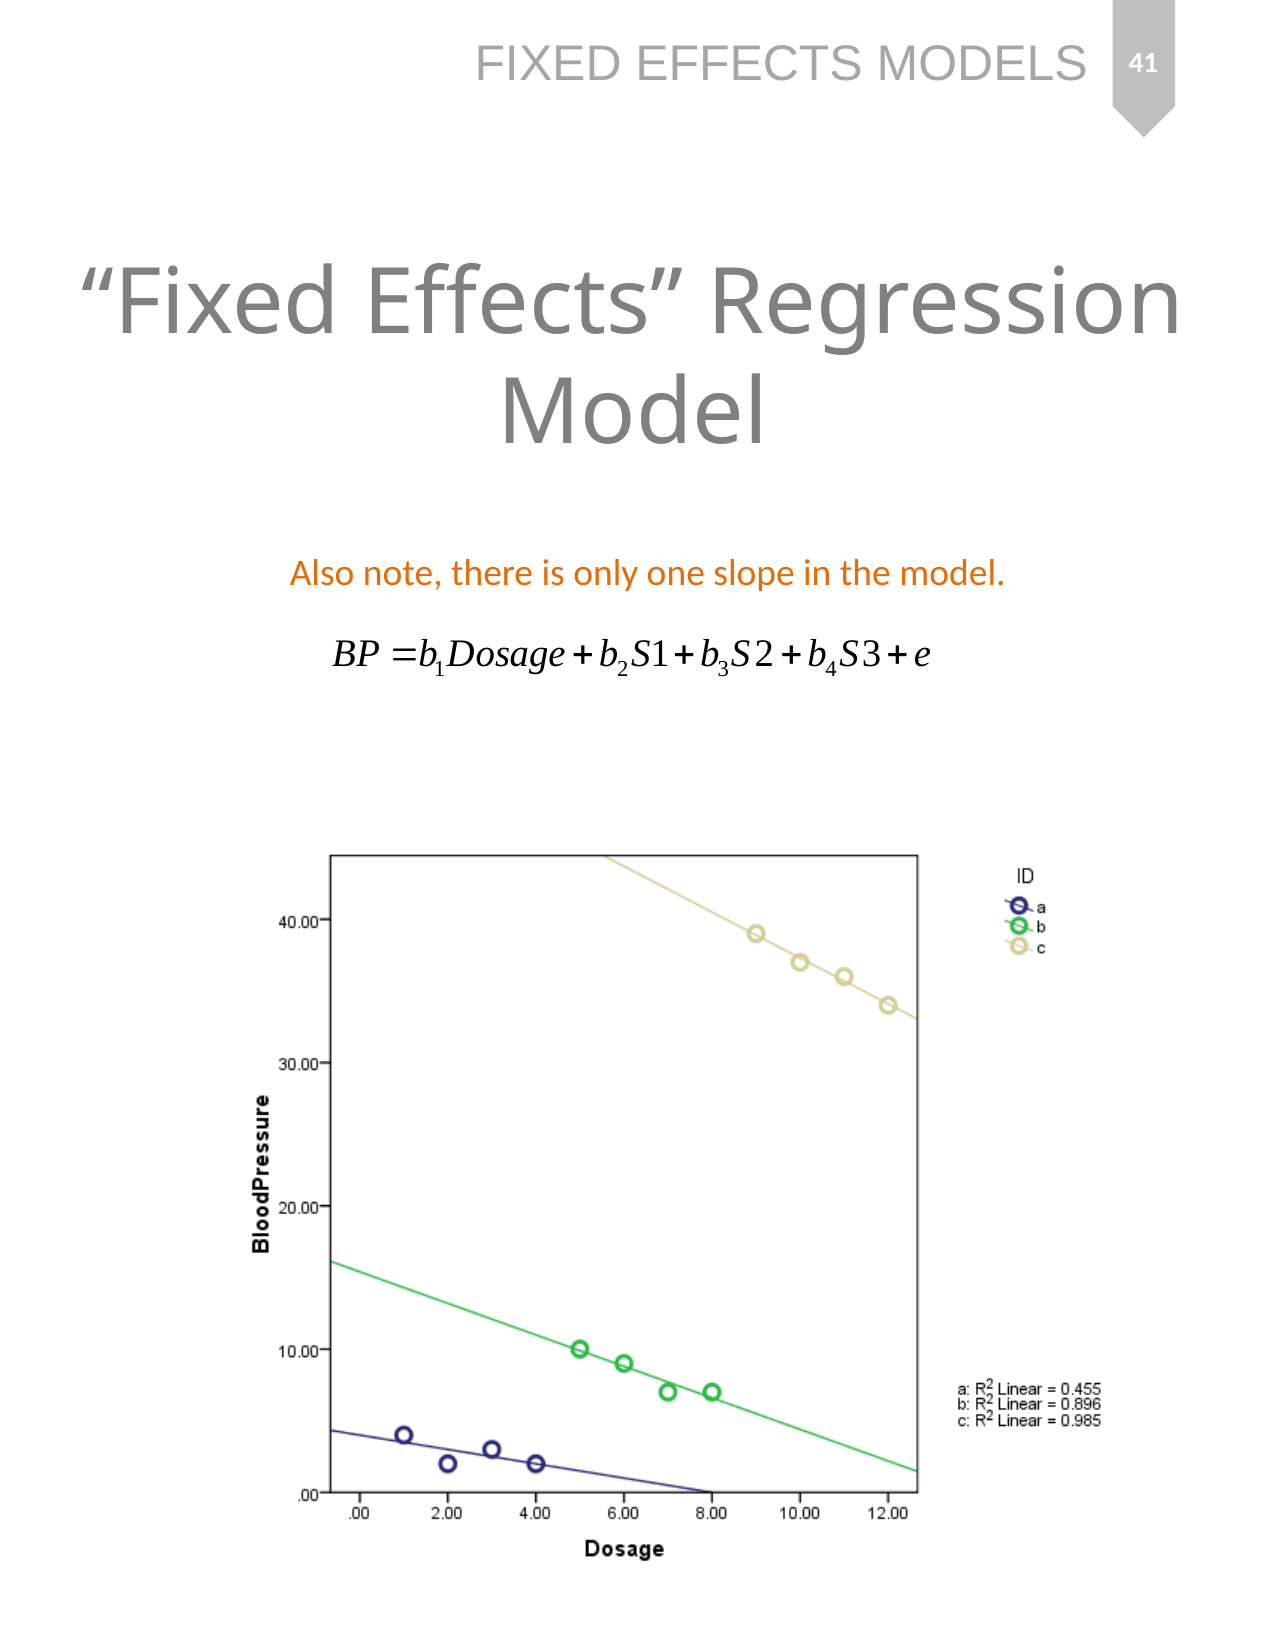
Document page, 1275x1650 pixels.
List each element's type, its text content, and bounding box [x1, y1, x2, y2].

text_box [324, 627, 938, 687]
text_box Also note, there is only one slope in the model. [274, 540, 1031, 601]
slide_number 41 [1093, 17, 1194, 105]
title “Fixed Effects” Regression Model [59, 214, 1207, 490]
picture [212, 837, 1156, 1595]
